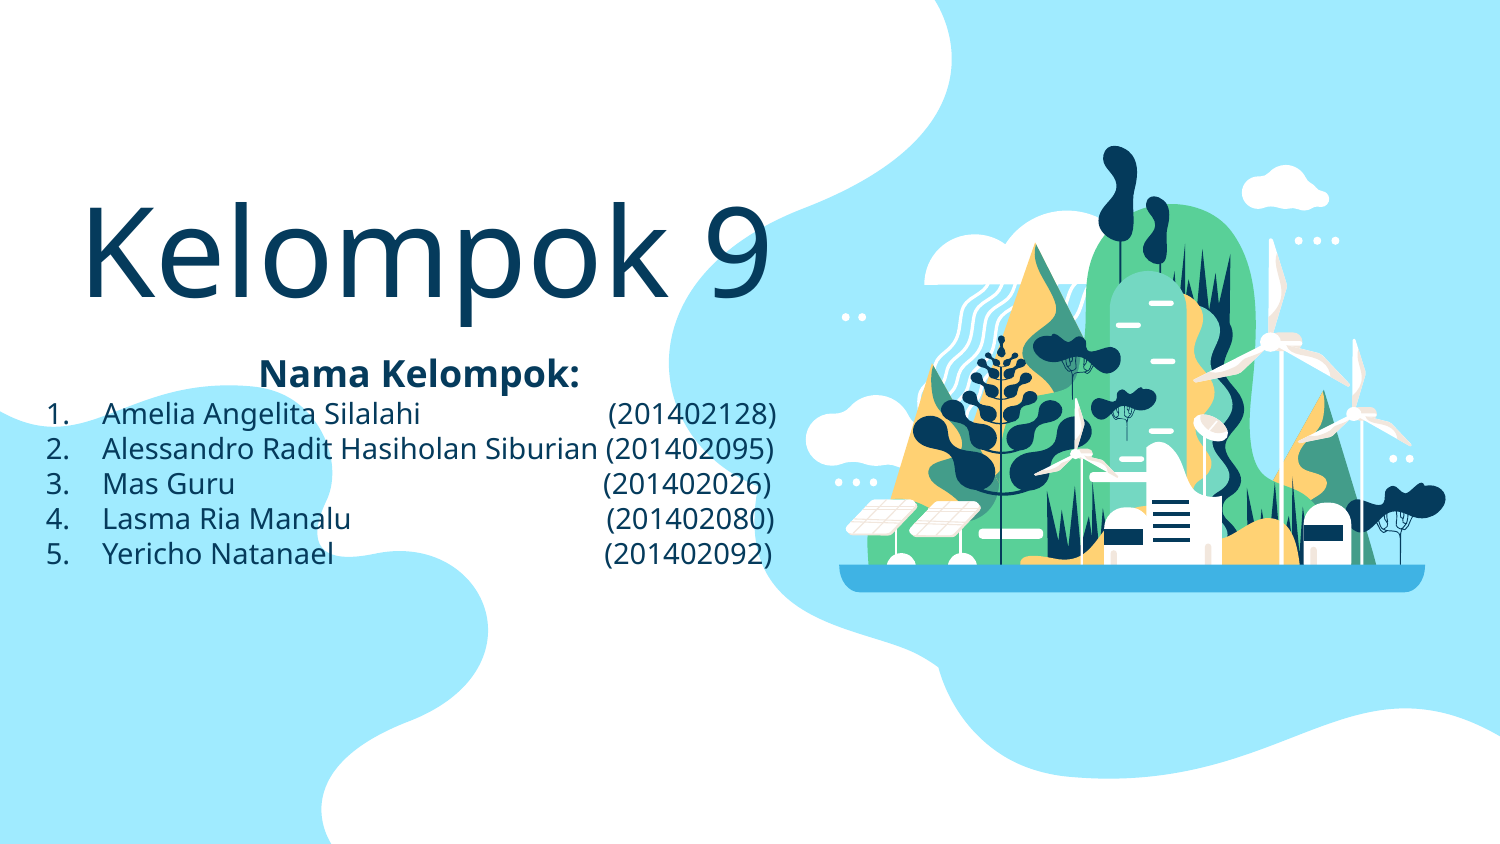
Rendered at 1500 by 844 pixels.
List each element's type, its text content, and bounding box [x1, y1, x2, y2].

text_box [805, 145, 1452, 593]
title Kelompok 9 [58, 4, 795, 335]
subtitle Nama Kelompok: Amelia Angelita Silalahi (201402128) Alessandro Radit Hasiholan Siburian (201402095) Mas Guru (201402026) Lasma Ria Manalu (201402080) Yericho Natanael (201402092) [30, 335, 808, 627]
